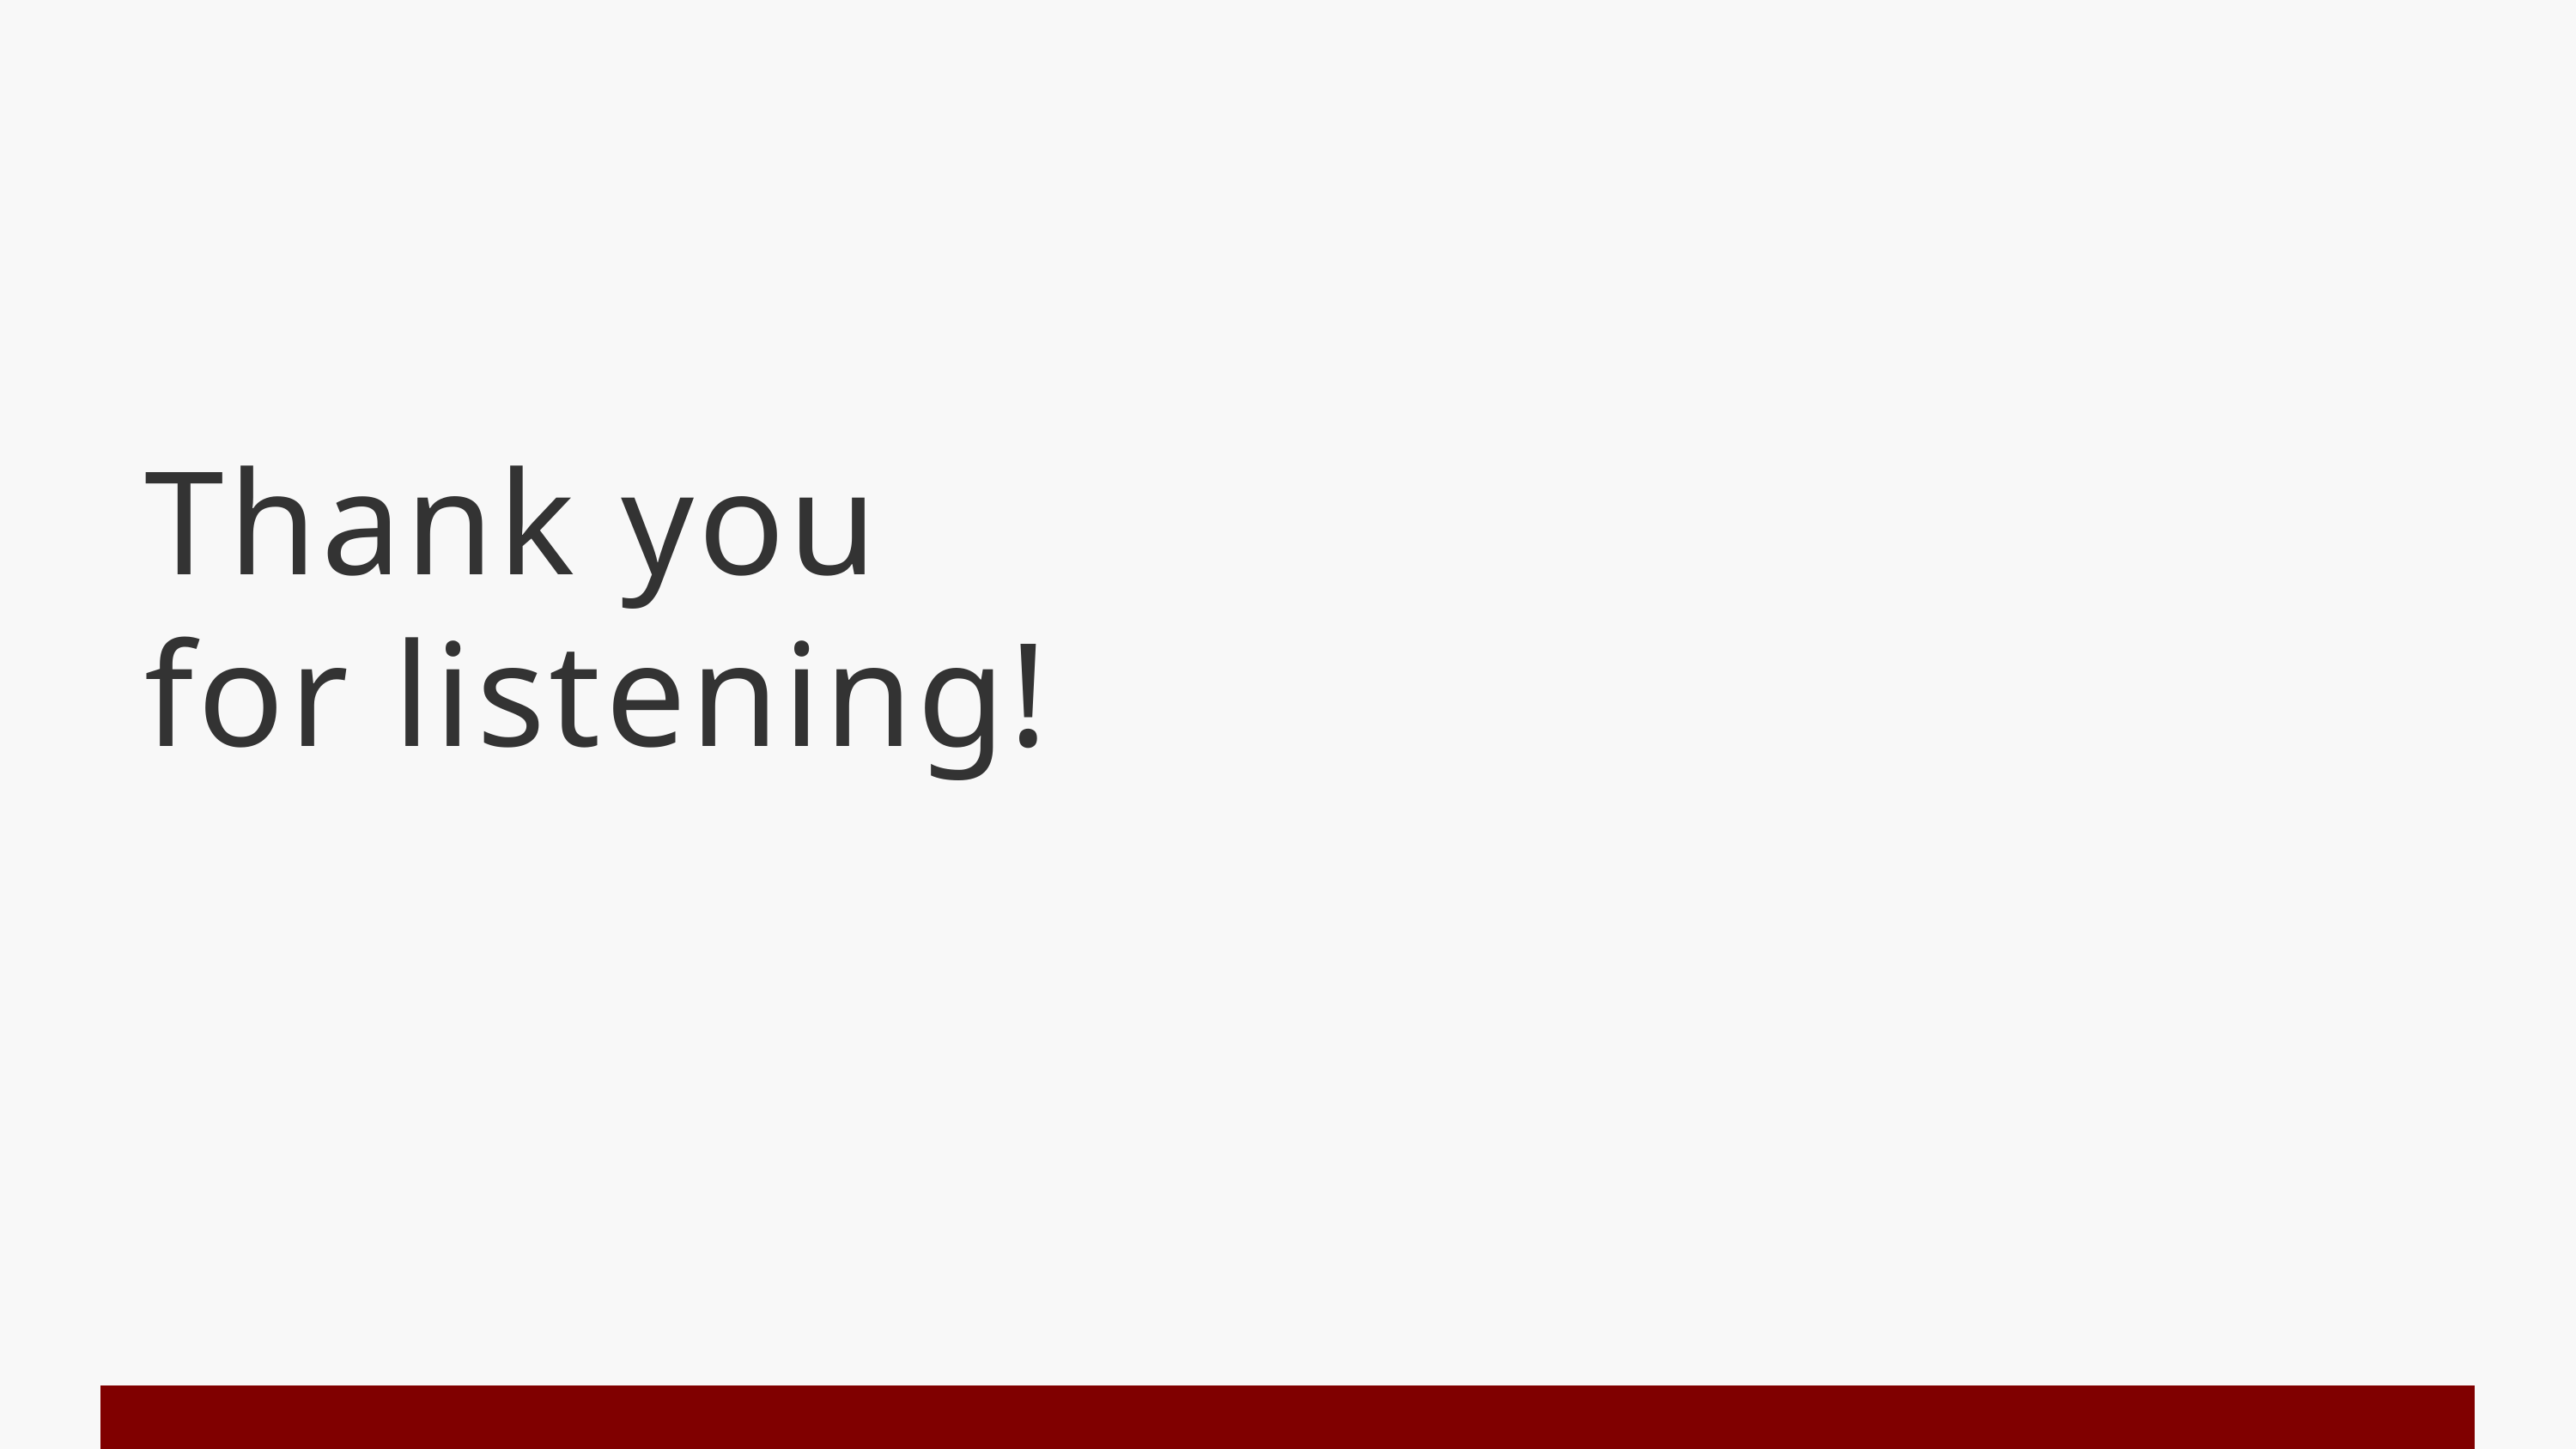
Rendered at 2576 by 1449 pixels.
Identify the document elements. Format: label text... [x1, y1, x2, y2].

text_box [100, 1385, 2476, 1449]
text_box Thank you for listening! [144, 431, 1467, 775]
